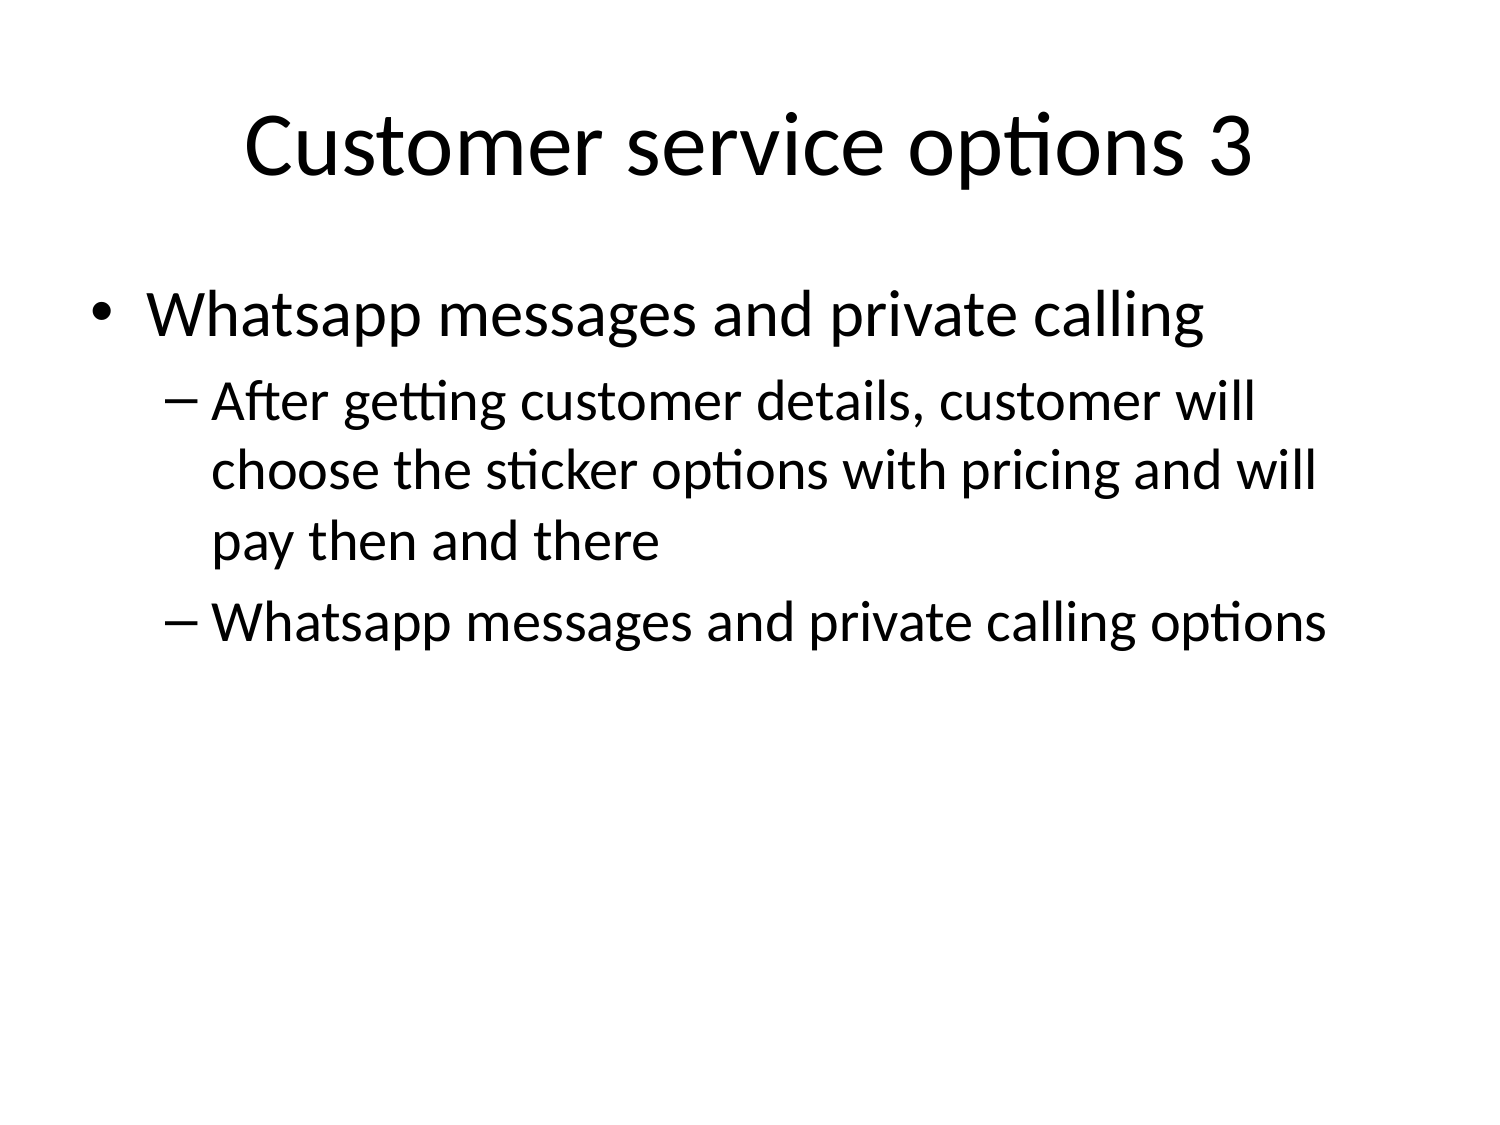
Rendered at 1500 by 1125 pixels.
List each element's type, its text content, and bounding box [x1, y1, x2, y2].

list Whatsapp messages and private calling After getting customer details, customer will choose the sticker options with pricing and will pay then and there Whatsapp messages and private calling options [75, 262, 1425, 1005]
title Customer service options 3 [75, 45, 1425, 233]
